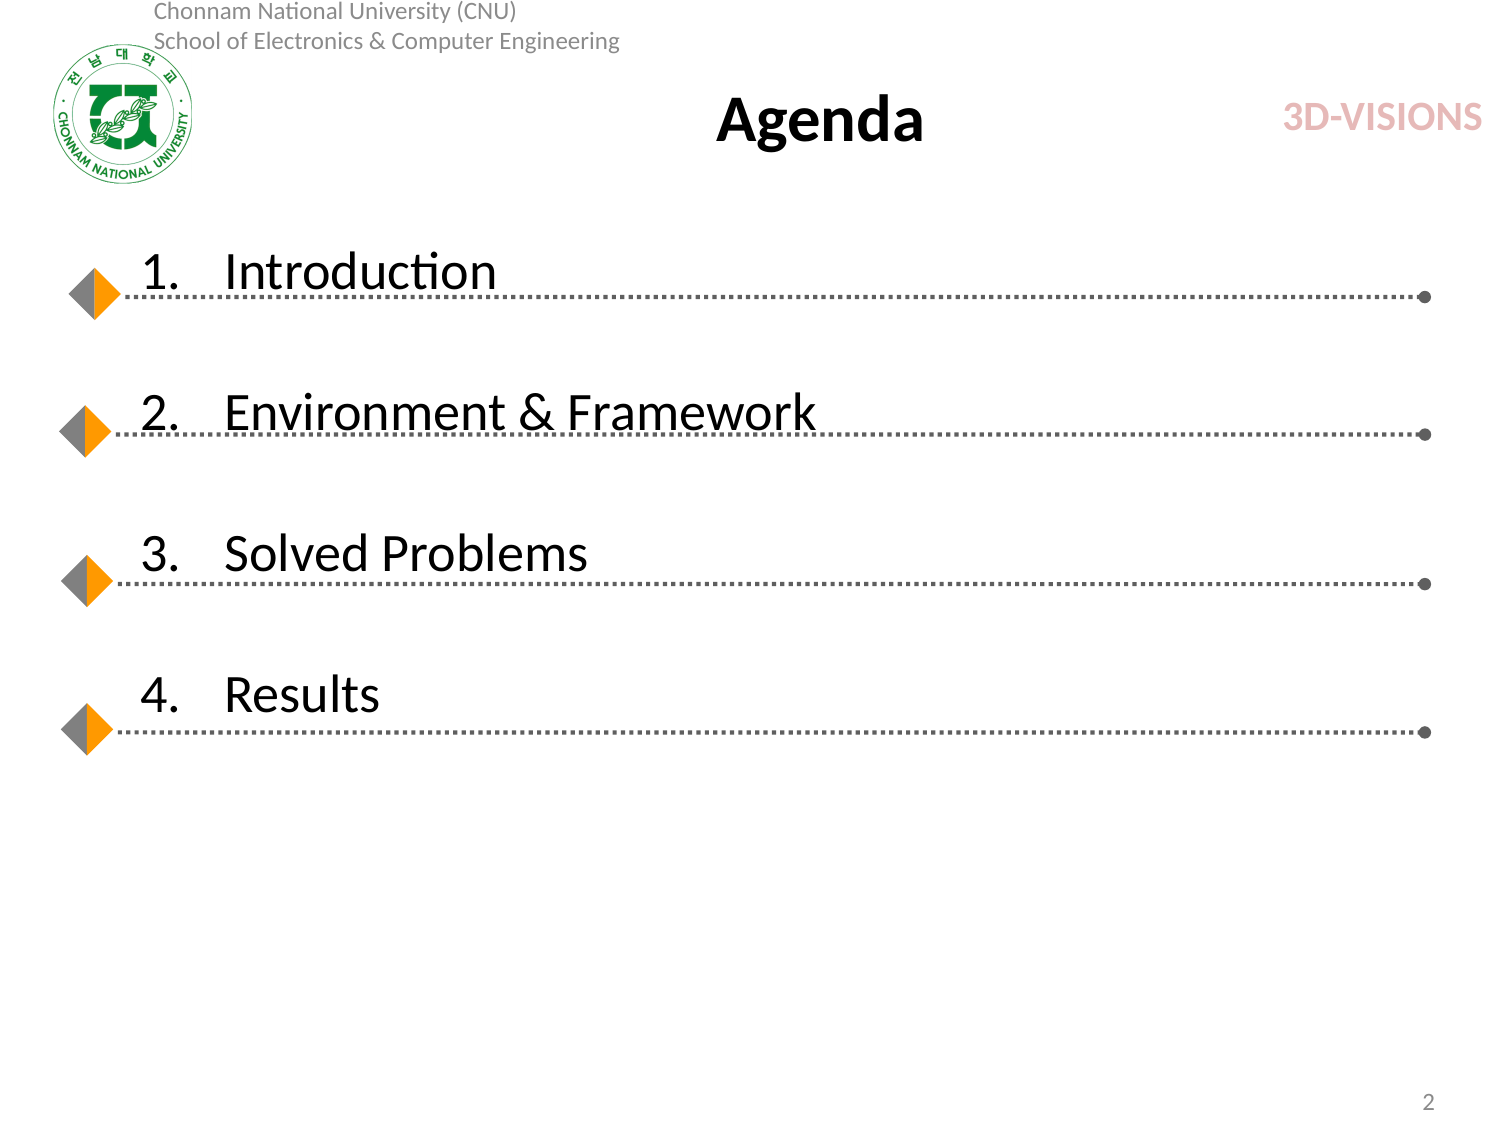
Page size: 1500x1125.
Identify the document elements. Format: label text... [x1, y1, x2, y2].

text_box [68, 710, 1426, 749]
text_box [66, 412, 1426, 451]
title Agenda [191, 45, 1450, 162]
text_box Introduction Environment & Framework Solved Problems Results [124, 162, 1475, 1052]
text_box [68, 562, 1426, 600]
slide_number 2 [1100, 1079, 1450, 1123]
picture [53, 44, 191, 184]
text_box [75, 275, 1425, 313]
